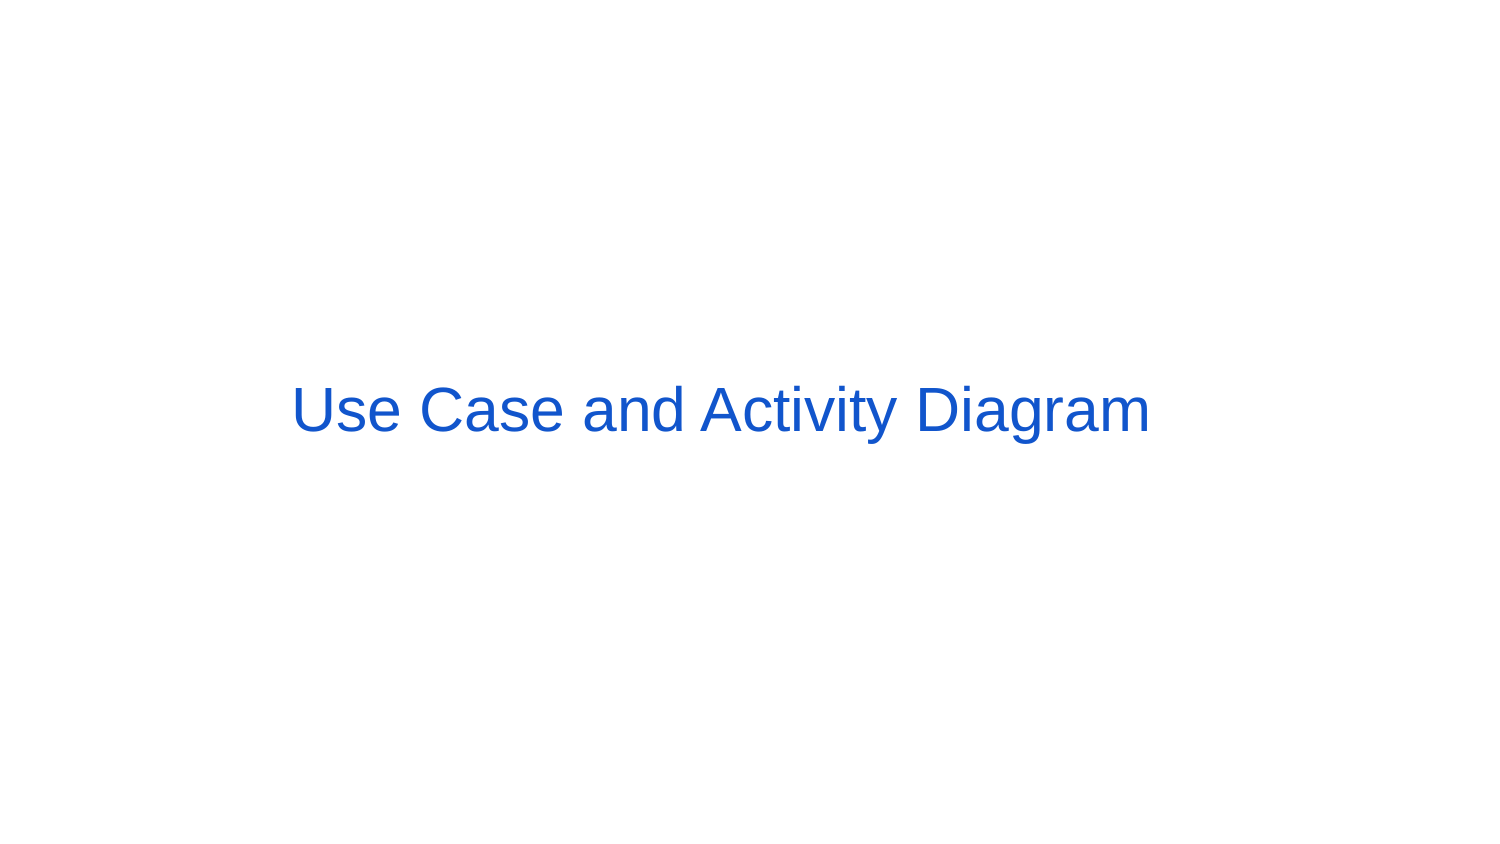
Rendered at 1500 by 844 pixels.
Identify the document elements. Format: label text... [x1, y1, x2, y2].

title Use Case and Activity Diagram [51, 122, 1449, 459]
